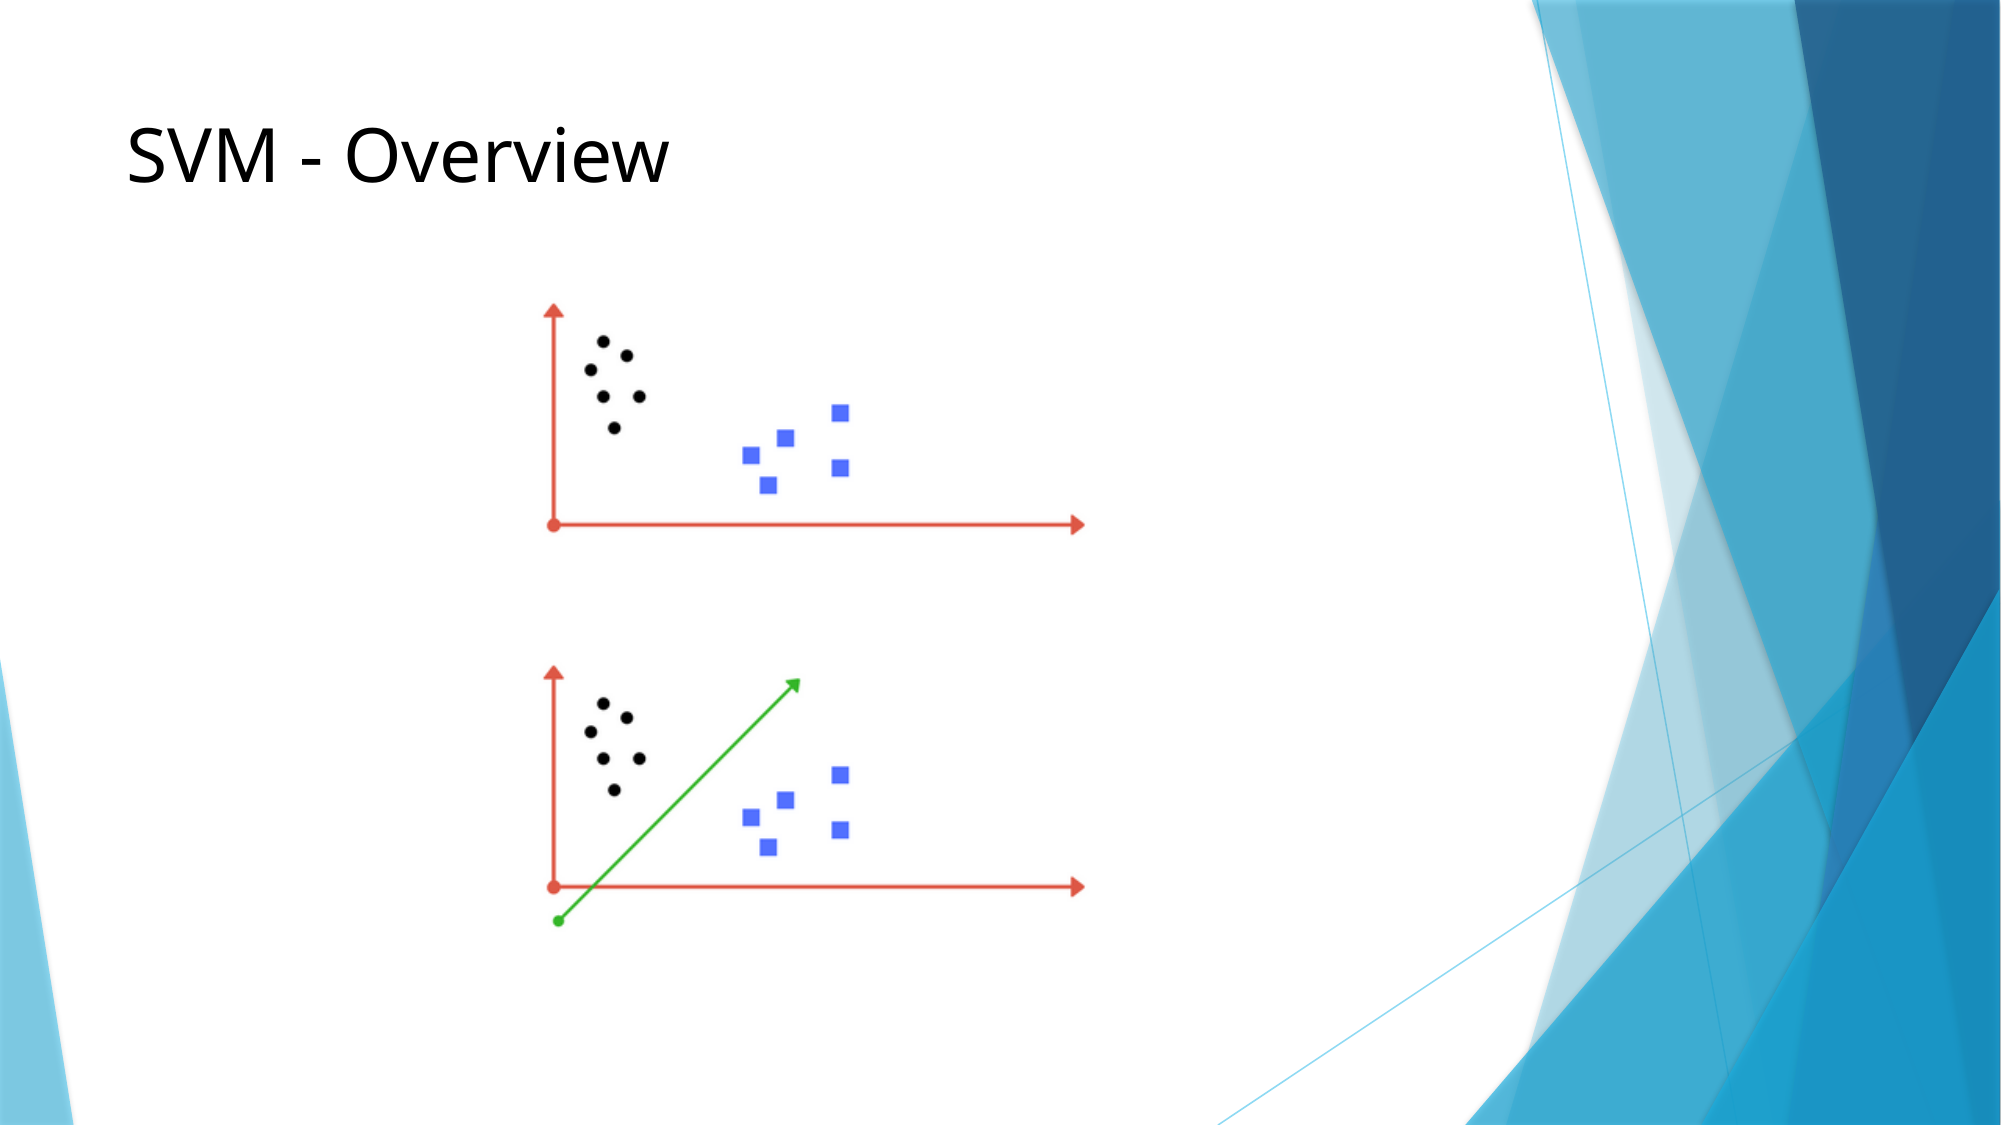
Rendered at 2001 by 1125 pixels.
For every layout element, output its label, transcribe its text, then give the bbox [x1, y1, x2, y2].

picture [346, 633, 1286, 947]
title SVM - Overview [111, 99, 1522, 241]
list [346, 271, 1286, 585]
